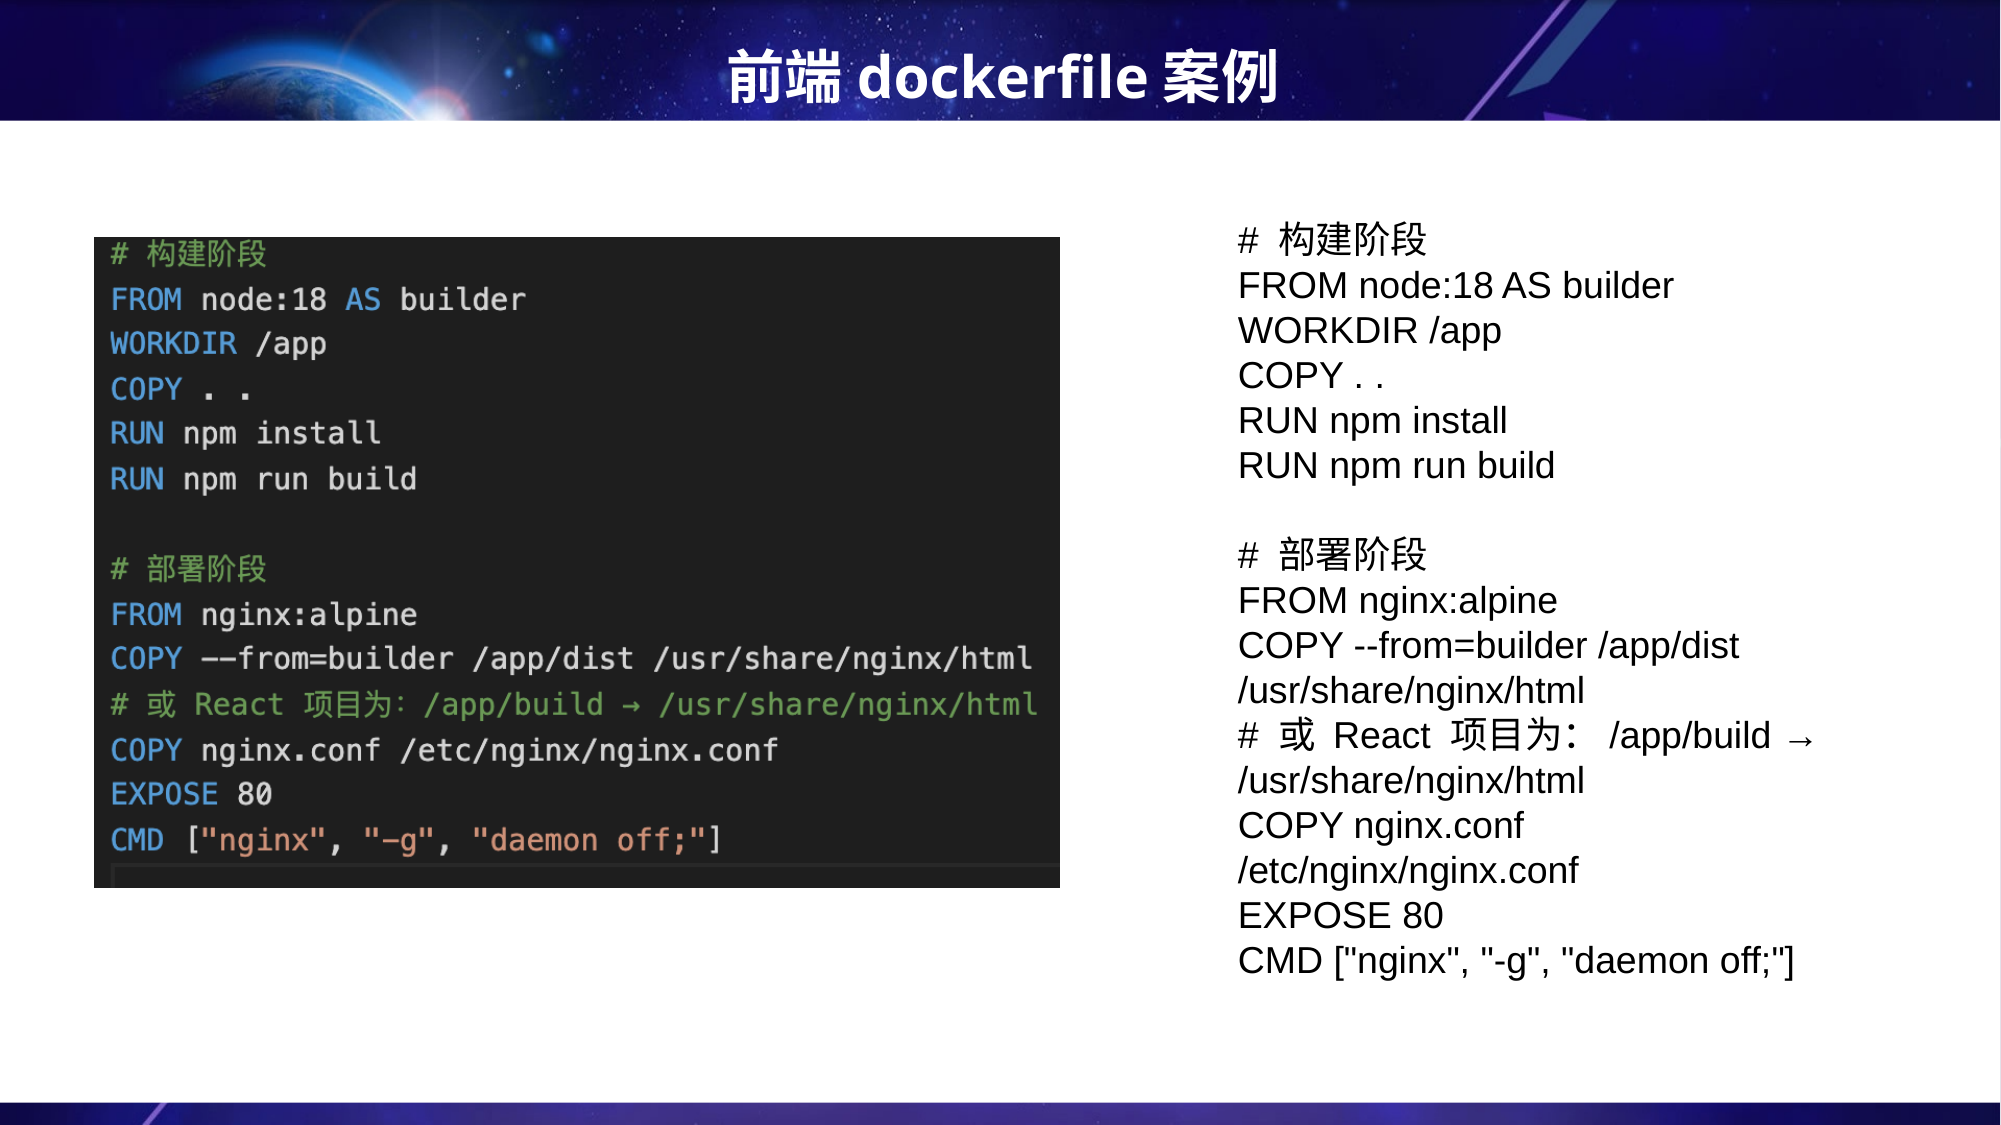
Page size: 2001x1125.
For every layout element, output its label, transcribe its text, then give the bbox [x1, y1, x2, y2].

picture [94, 237, 1060, 888]
title 前端dockerfile案例 [140, 39, 1866, 121]
picture [0, 0, 2001, 1125]
text_box # 构建阶段 FROM node:18 AS builder WORKDIR /app COPY . . RUN npm install RUN npm run build # 部署阶段 FROM nginx:alpine COPY --from=builder /app/dist /usr/share/nginx/html # 或 React 项目为：/app/build → /usr/share/nginx/html COPY nginx.conf /etc/nginx/nginx.conf EXPOSE 80 CMD ["nginx", "-g", "daemon off;"] [1223, 208, 1890, 989]
